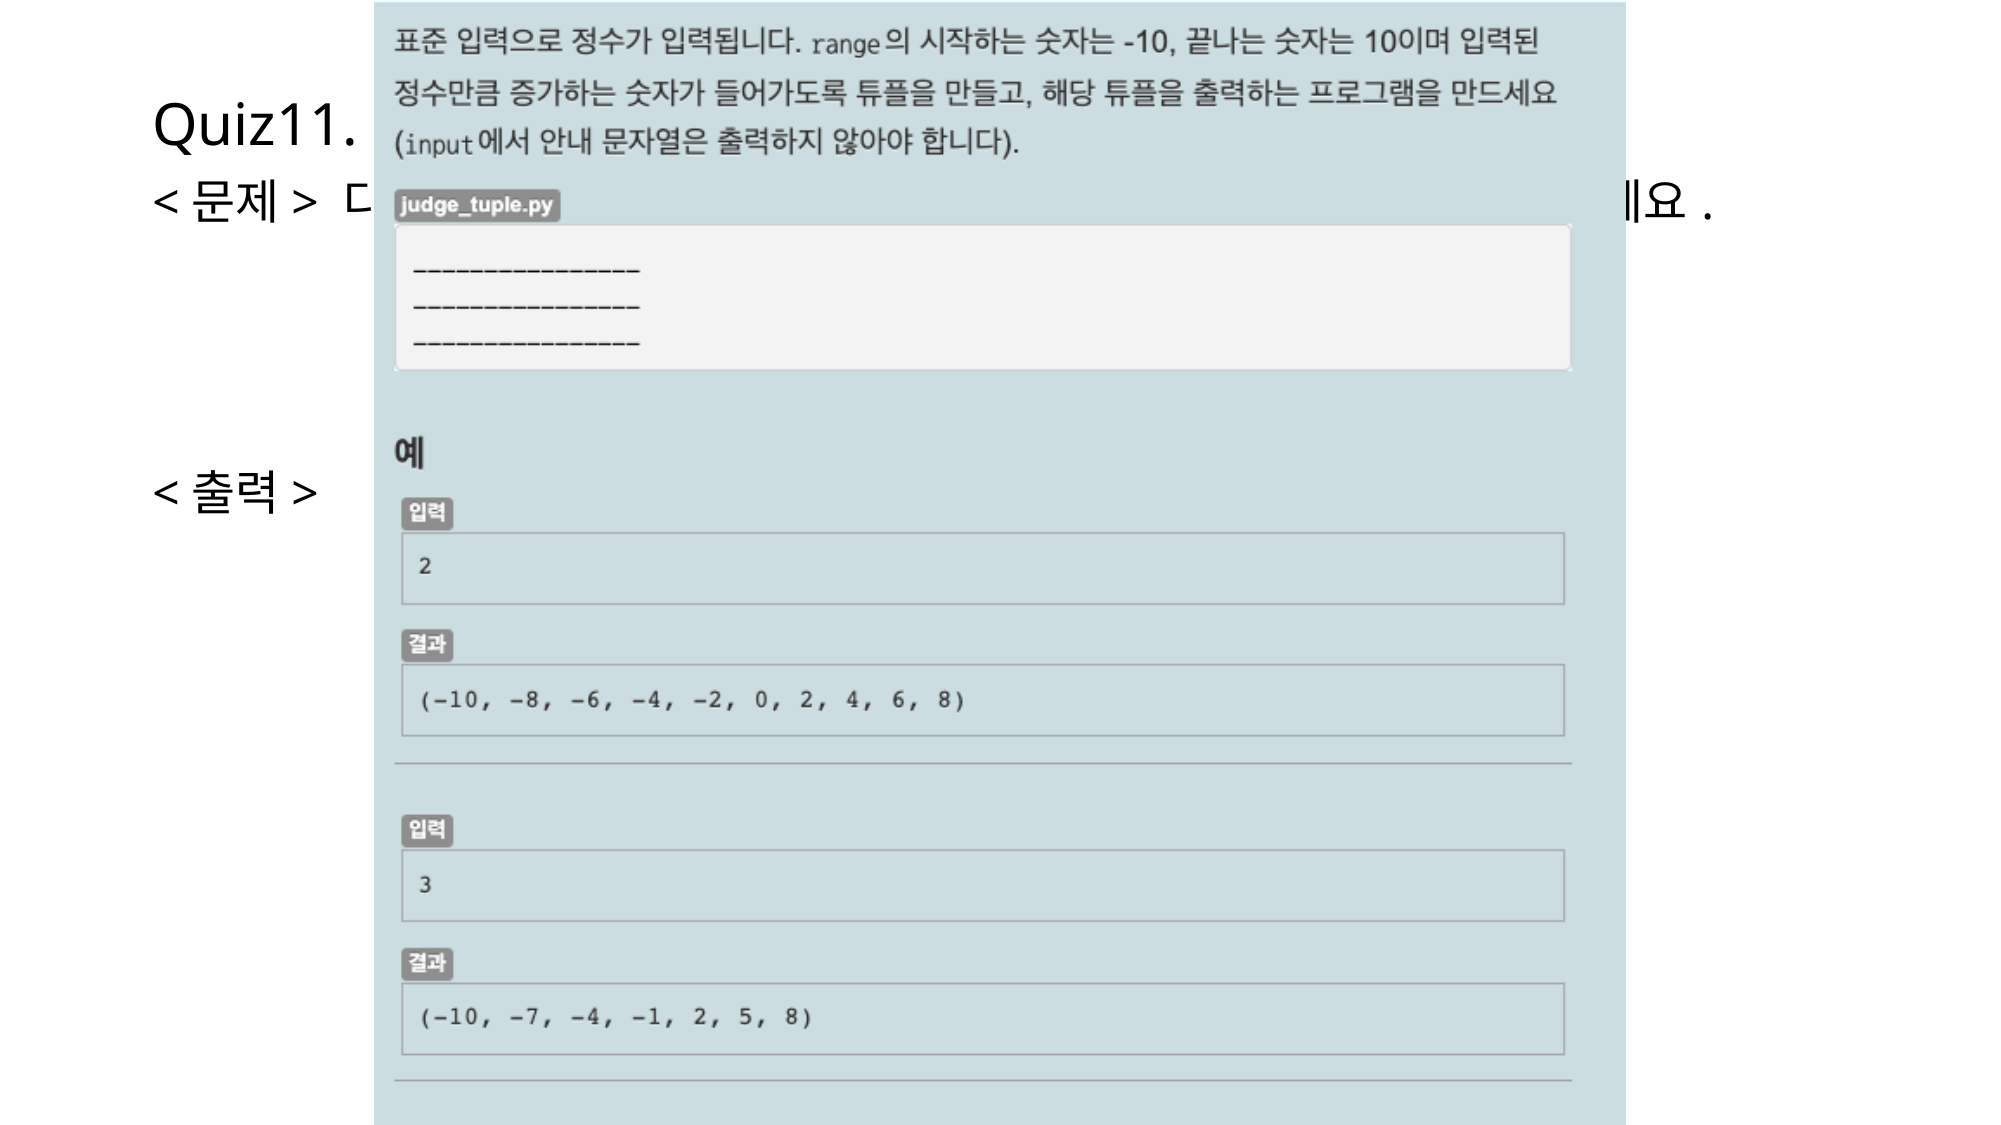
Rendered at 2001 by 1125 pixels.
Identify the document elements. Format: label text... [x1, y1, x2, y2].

list Quiz11. 리스트 생성 <문제> 다음과 같은 문자열이 있을 때 공백을 기준으로 문자열을 나눠보세요. <출력> [1626, 87, 1863, 563]
list Quiz11. 리스트 생성 <문제> 다음과 같은 문자열이 있을 때 공백을 기준으로 문자열을 나눠보세요. <출력> [137, 87, 374, 563]
picture [374, 0, 1626, 1125]
